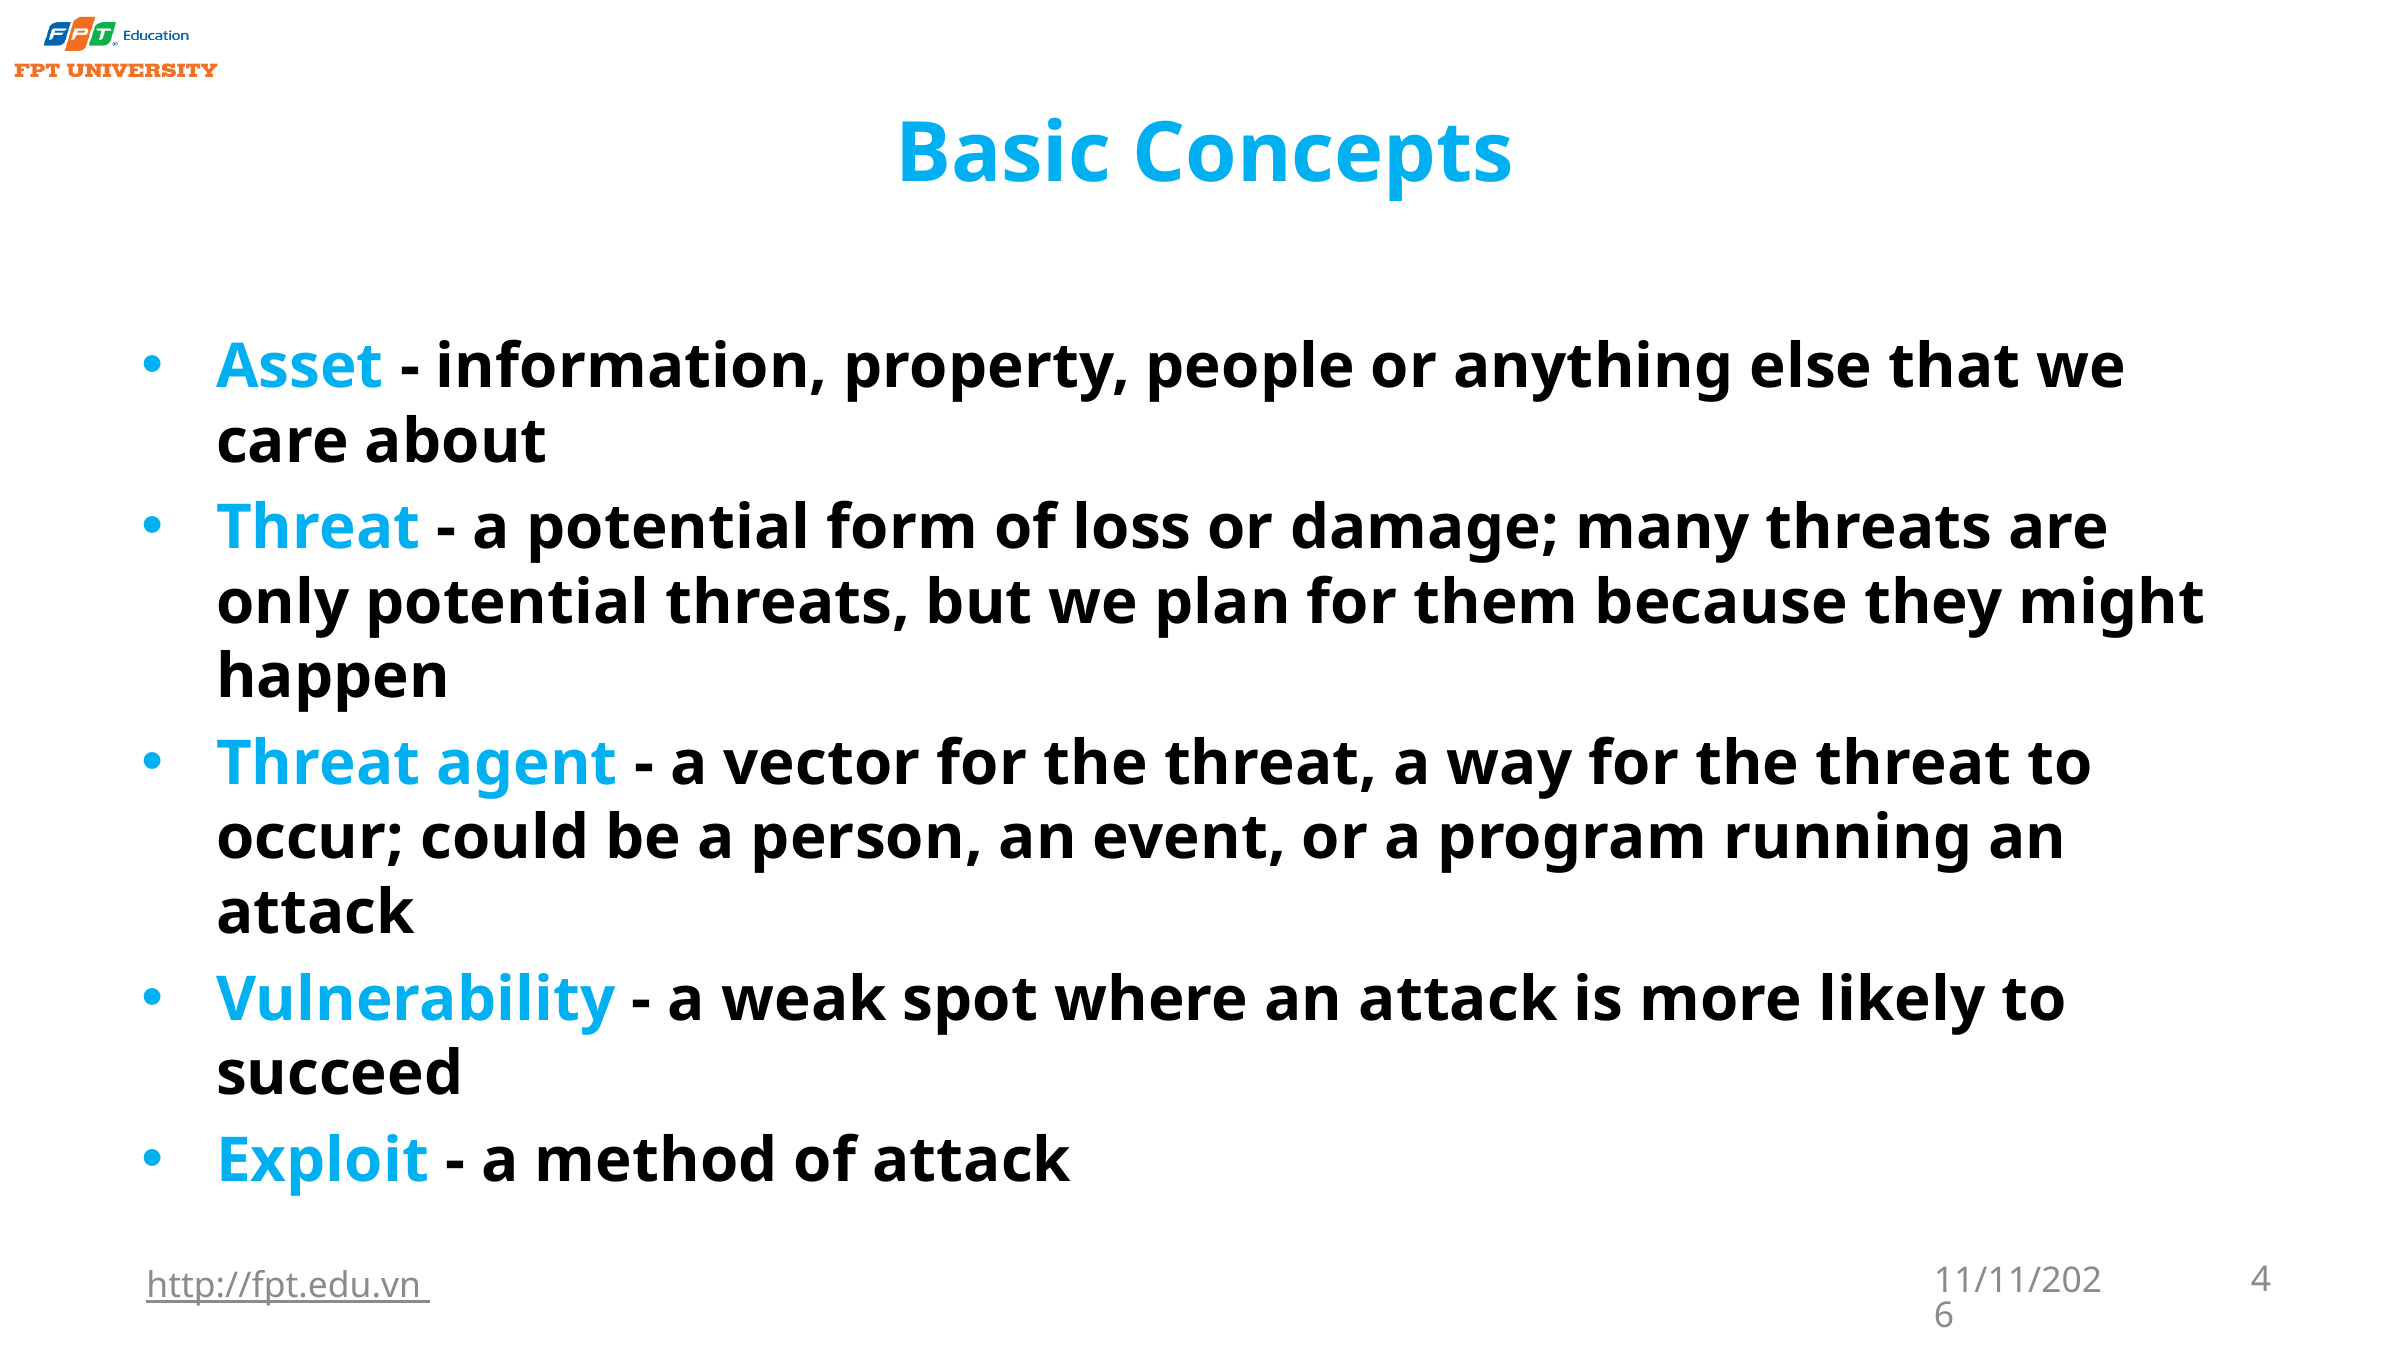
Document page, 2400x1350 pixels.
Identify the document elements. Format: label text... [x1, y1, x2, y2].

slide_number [1912, 1250, 2138, 1313]
footer http://fpt.edu.vn [125, 1250, 885, 1322]
picture [0, 0, 225, 93]
slide_number 4 [2175, 1250, 2293, 1312]
list Asset - information, property, people or anything else that we care about Threat - a potential form of loss or damage; many threats are only potential threats, but we plan for them because they might happen Threat agent - a vector for the threat, a way for the threat to occur; could be a person, an event, or a program running an attack Vulnerability - a weak spot where an attack is more likely to succeed Exploit - a method of attack [120, 315, 2280, 1206]
title Basic Concepts [125, 36, 2285, 262]
